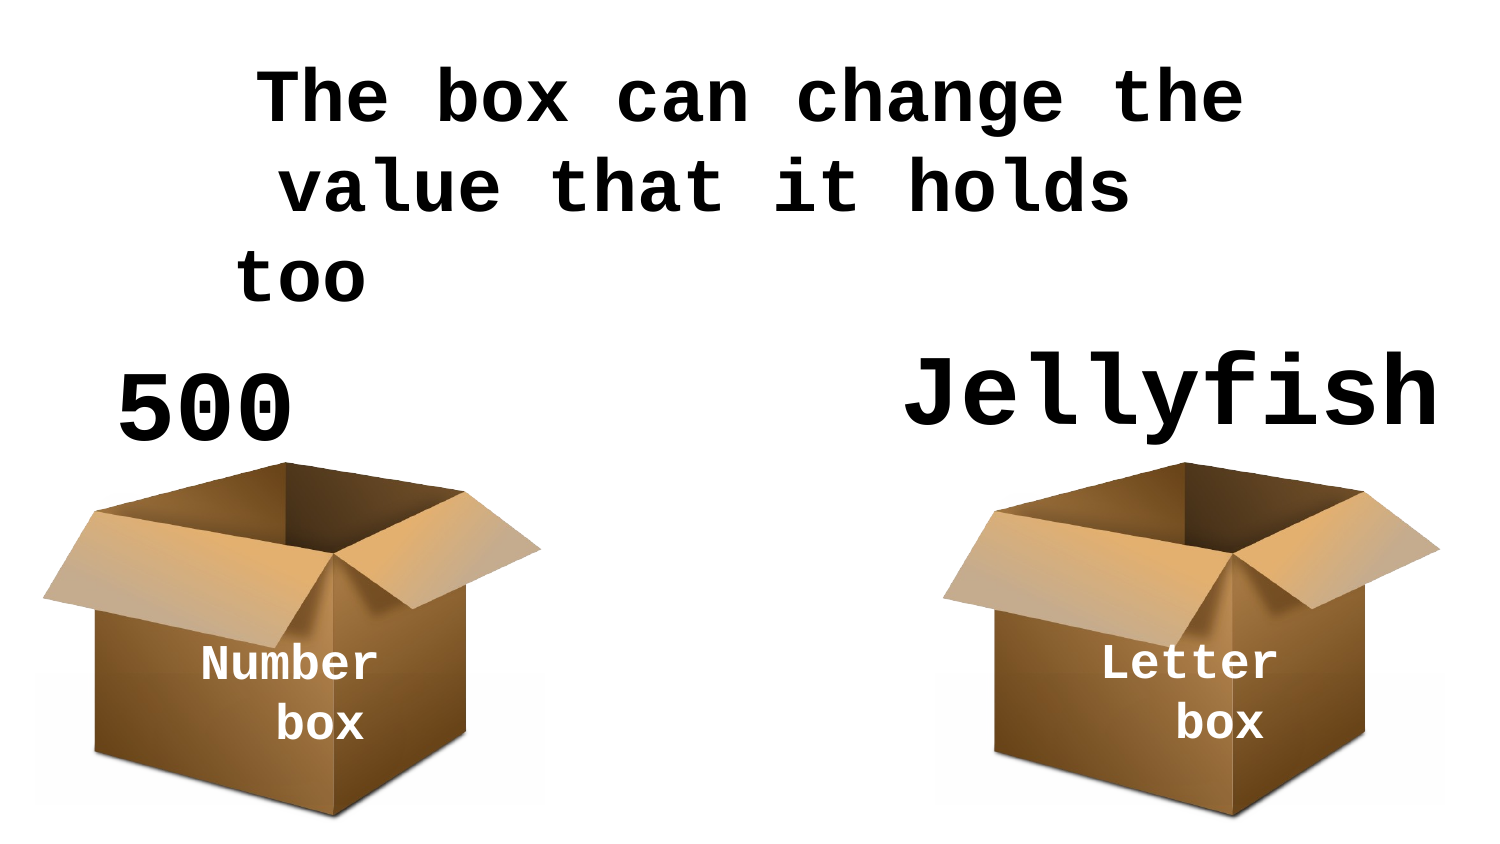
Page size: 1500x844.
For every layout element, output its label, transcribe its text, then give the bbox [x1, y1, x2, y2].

text_box Letter box [1097, 626, 1282, 749]
text_box Number box [198, 627, 383, 750]
text_box [35, 457, 546, 825]
text_box Jellyfish [898, 322, 1443, 444]
title The box can change the value that it holds too [230, 45, 1270, 317]
text_box 500 [113, 337, 298, 460]
text_box [935, 457, 1445, 825]
